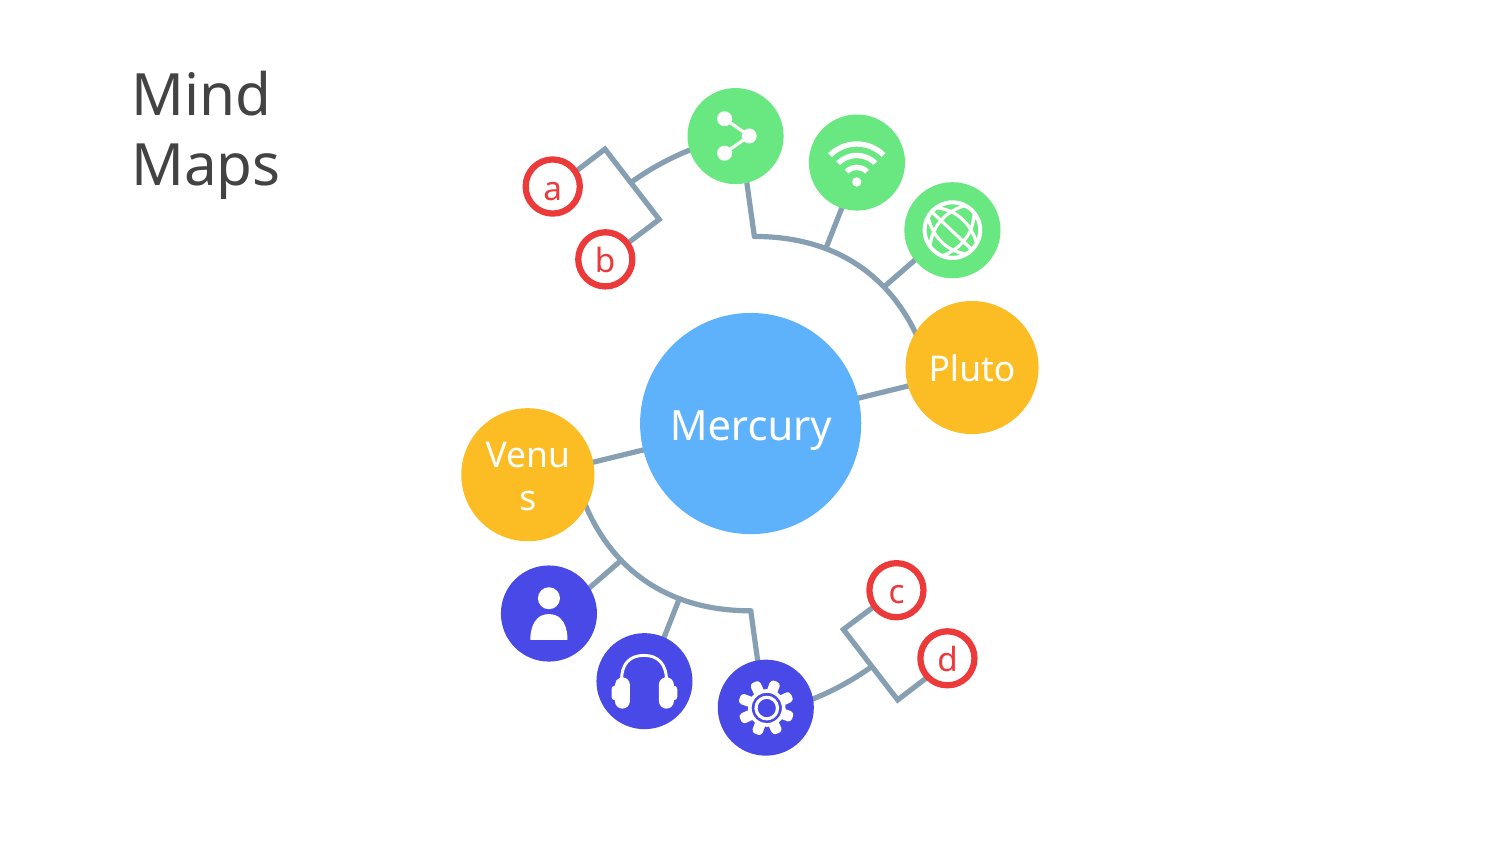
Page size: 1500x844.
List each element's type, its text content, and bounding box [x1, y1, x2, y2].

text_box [765, 589, 949, 712]
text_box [904, 181, 1001, 279]
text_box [554, 423, 761, 682]
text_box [461, 407, 595, 542]
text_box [553, 137, 737, 260]
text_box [500, 565, 598, 662]
text_box d [953, 631, 975, 685]
text_box b [579, 268, 631, 287]
title Mind Maps [116, 88, 424, 167]
text_box c [869, 563, 924, 588]
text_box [596, 632, 693, 730]
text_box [905, 300, 1039, 435]
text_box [687, 87, 784, 185]
text_box a [525, 159, 548, 214]
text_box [808, 114, 906, 211]
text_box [744, 165, 951, 425]
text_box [639, 312, 862, 535]
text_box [717, 659, 815, 756]
